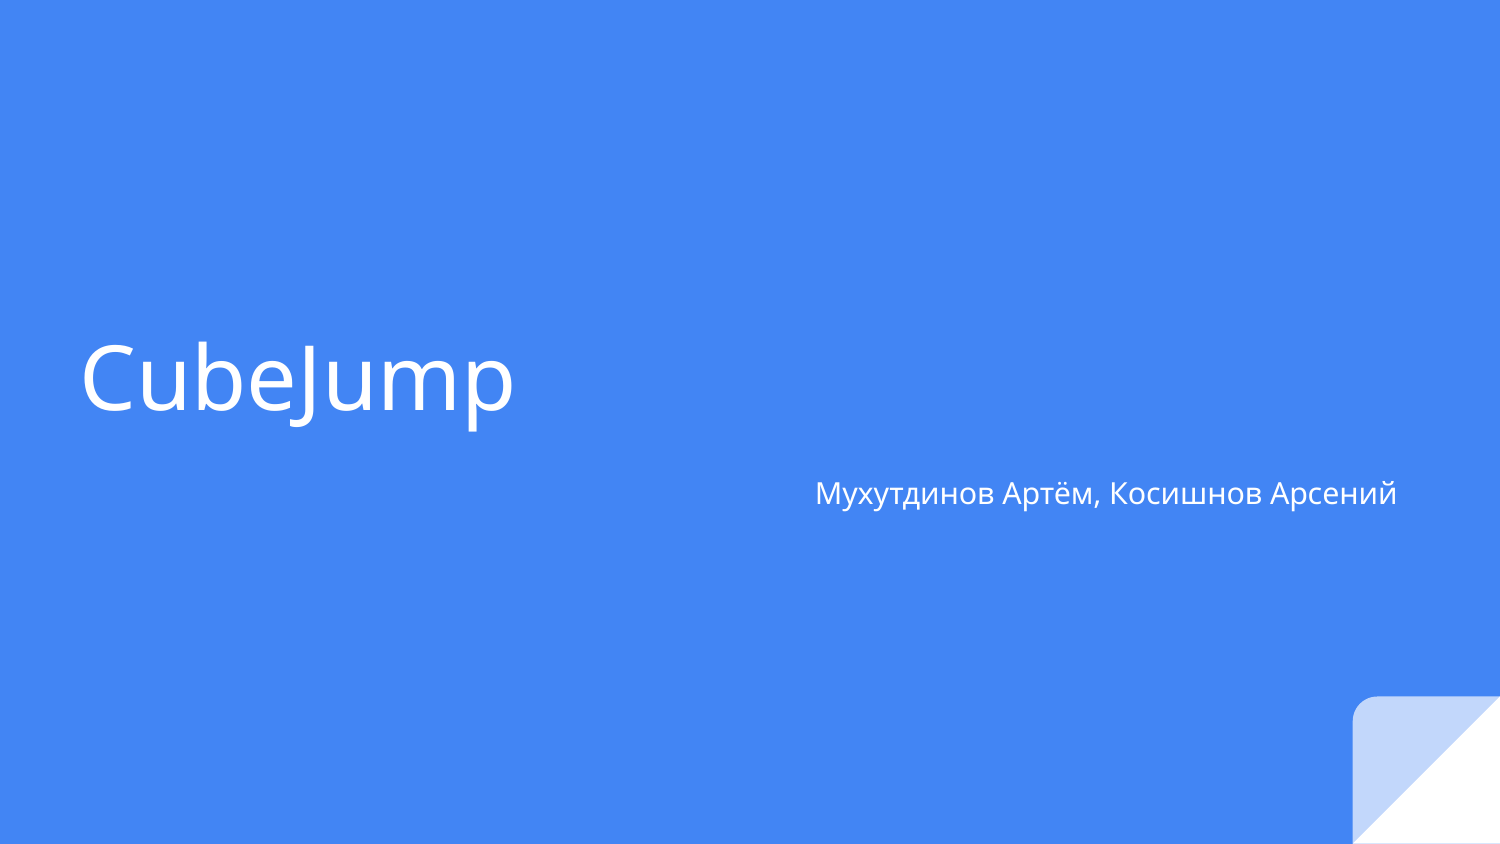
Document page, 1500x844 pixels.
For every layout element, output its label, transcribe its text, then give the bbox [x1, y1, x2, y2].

subtitle Мухутдинов Артём, Косишнов Арсений [64, 457, 1413, 529]
title CubeJump [64, 298, 1413, 452]
